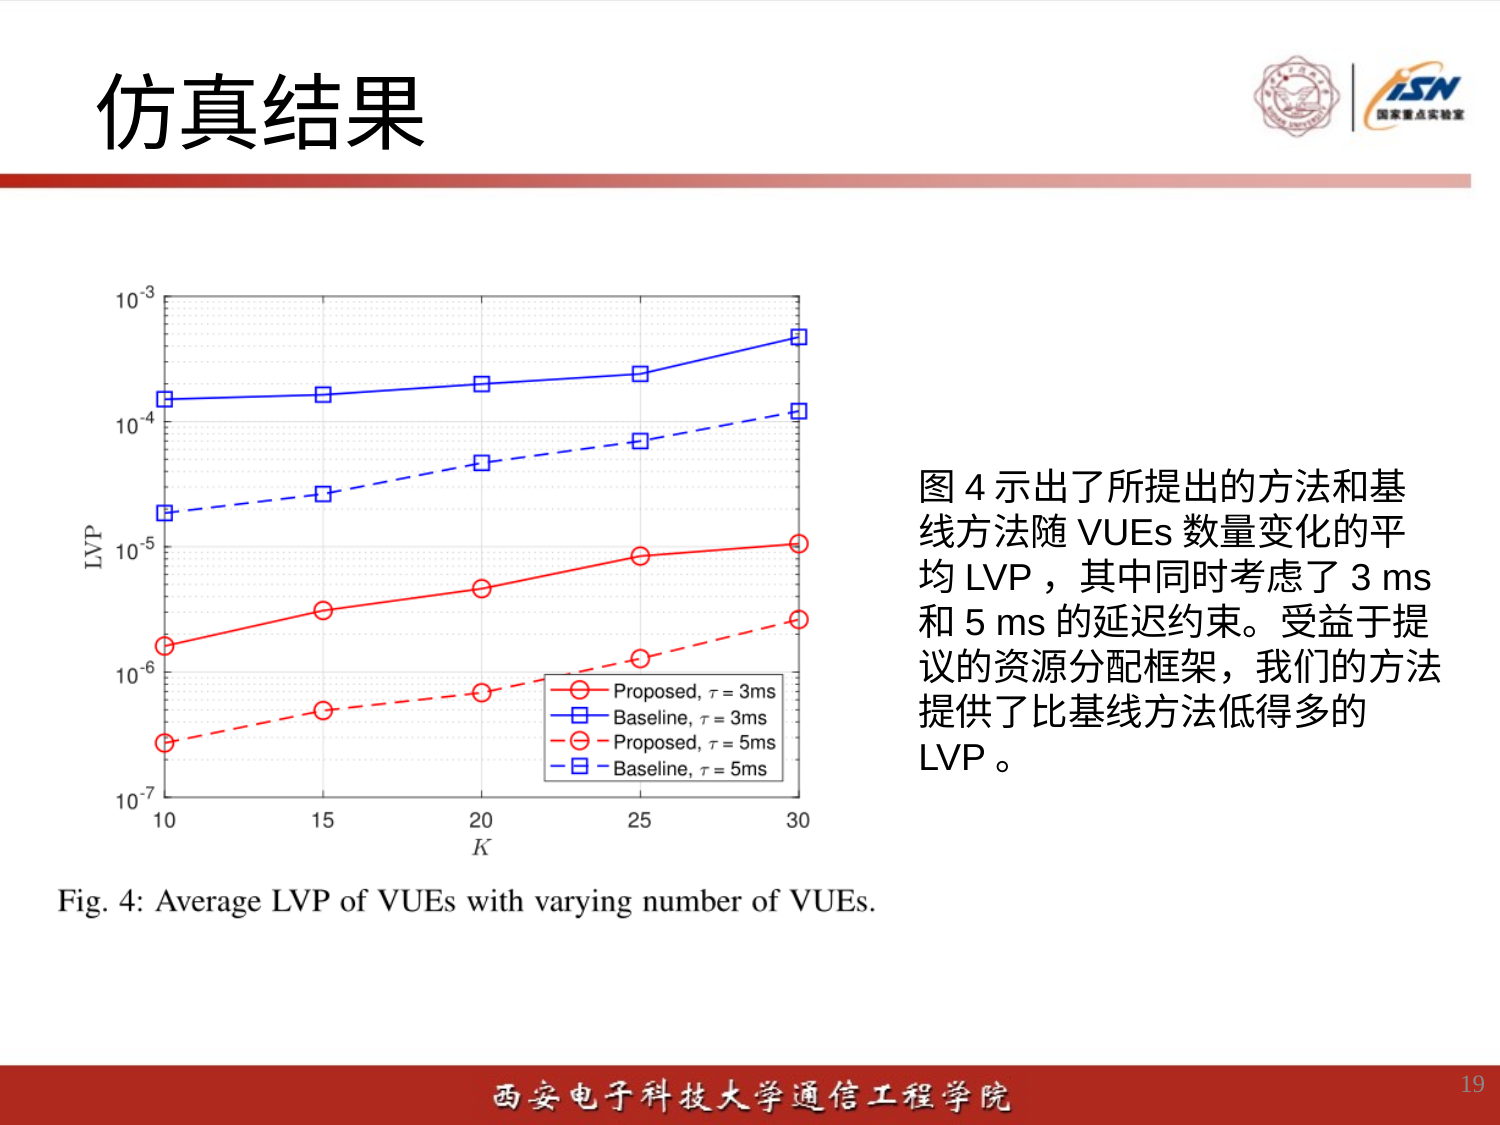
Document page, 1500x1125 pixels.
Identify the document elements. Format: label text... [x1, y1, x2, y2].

text_box 仿真结果 [79, 52, 443, 168]
slide_number 19 [1149, 1059, 1500, 1120]
picture [0, 0, 1500, 1125]
text_box 图4示出了所提出的方法和基线方法随VUEs数量变化的平均LVP，其中同时考虑了3 ms和5 ms的延迟约束。受益于提议的资源分配框架，我们的方法提供了比基线方法低得多的LVP。 [903, 455, 1459, 786]
